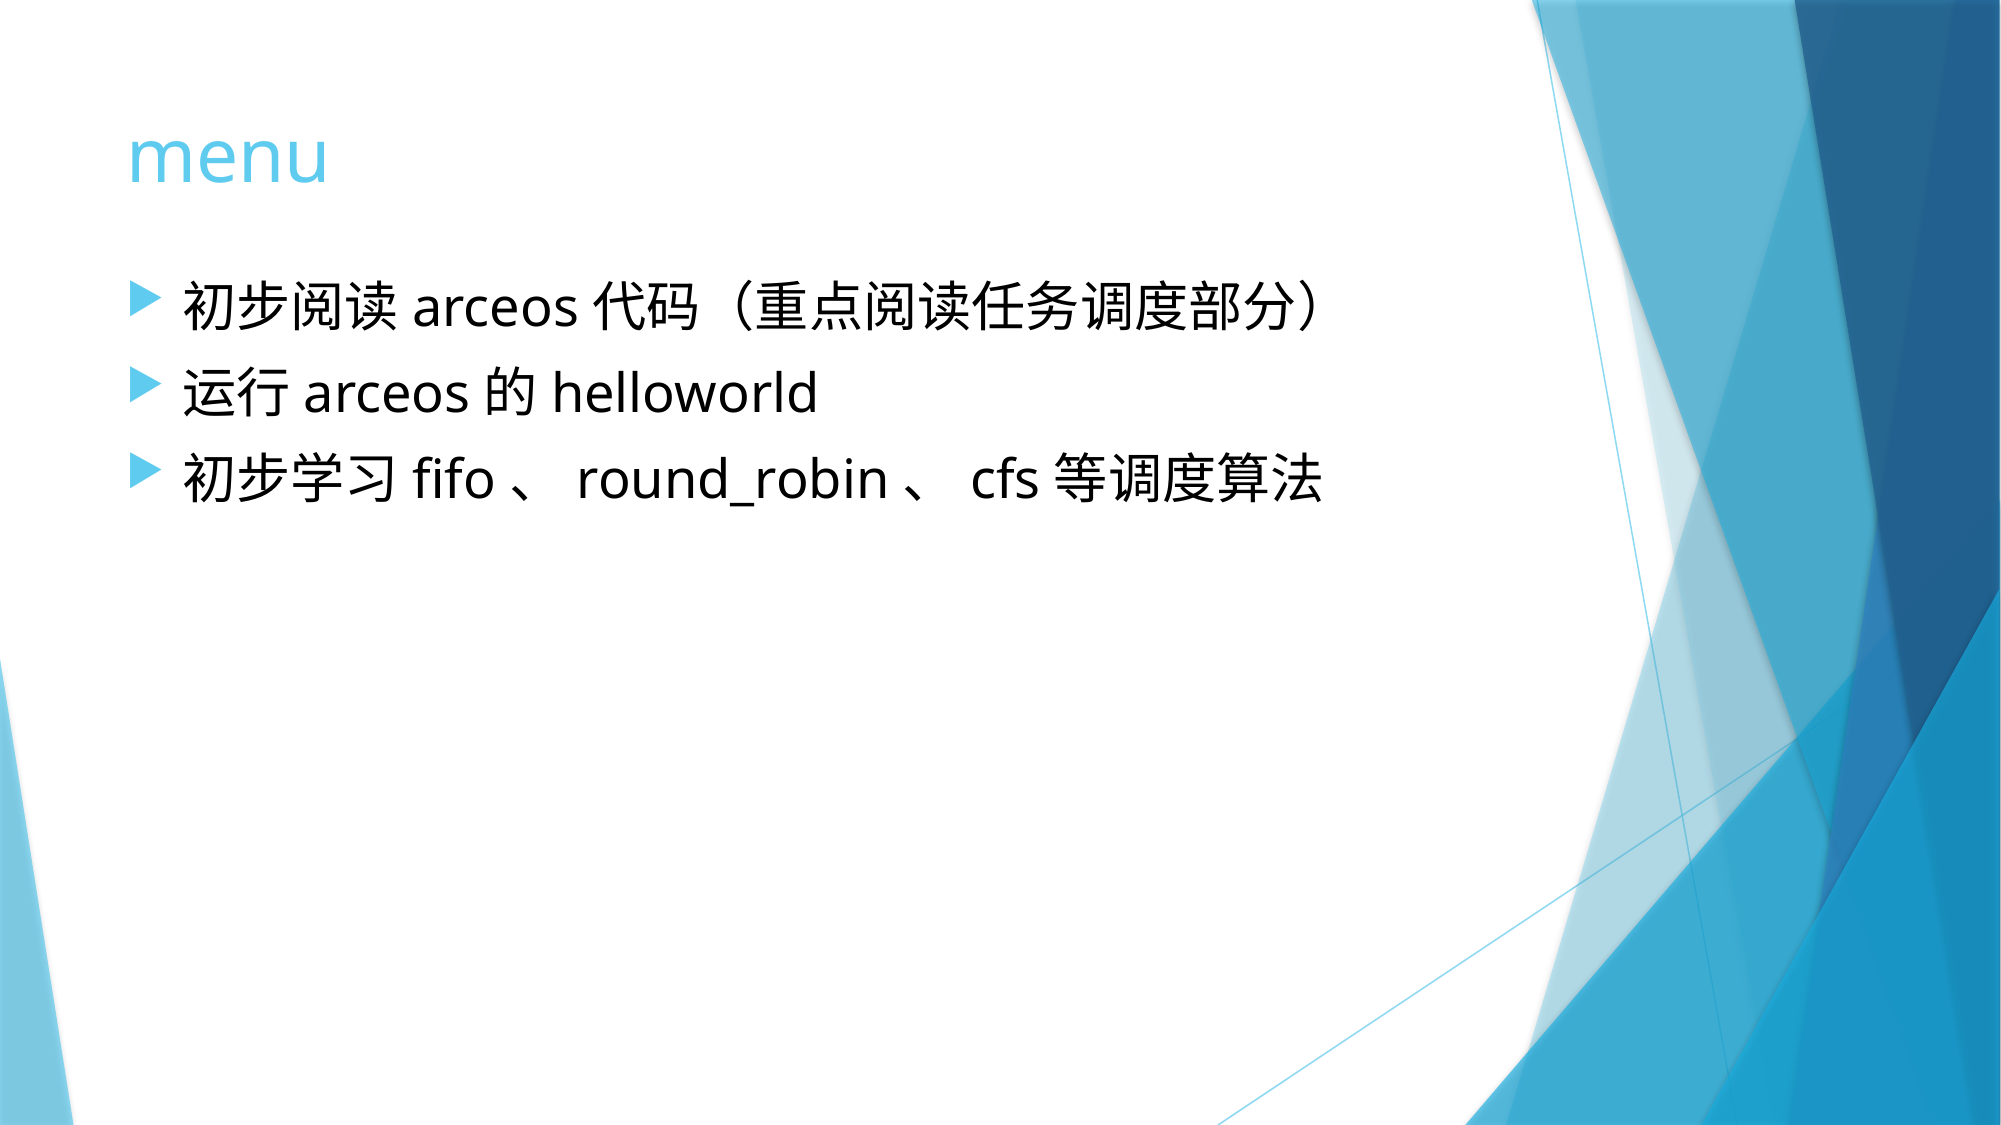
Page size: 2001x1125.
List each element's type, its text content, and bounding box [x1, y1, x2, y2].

title menu [111, 99, 1522, 264]
list 初步阅读arceos代码（重点阅读任务调度部分） 运行arceos的helloworld 初步学习fifo、round_robin、cfs等调度算法 [111, 264, 1577, 1049]
